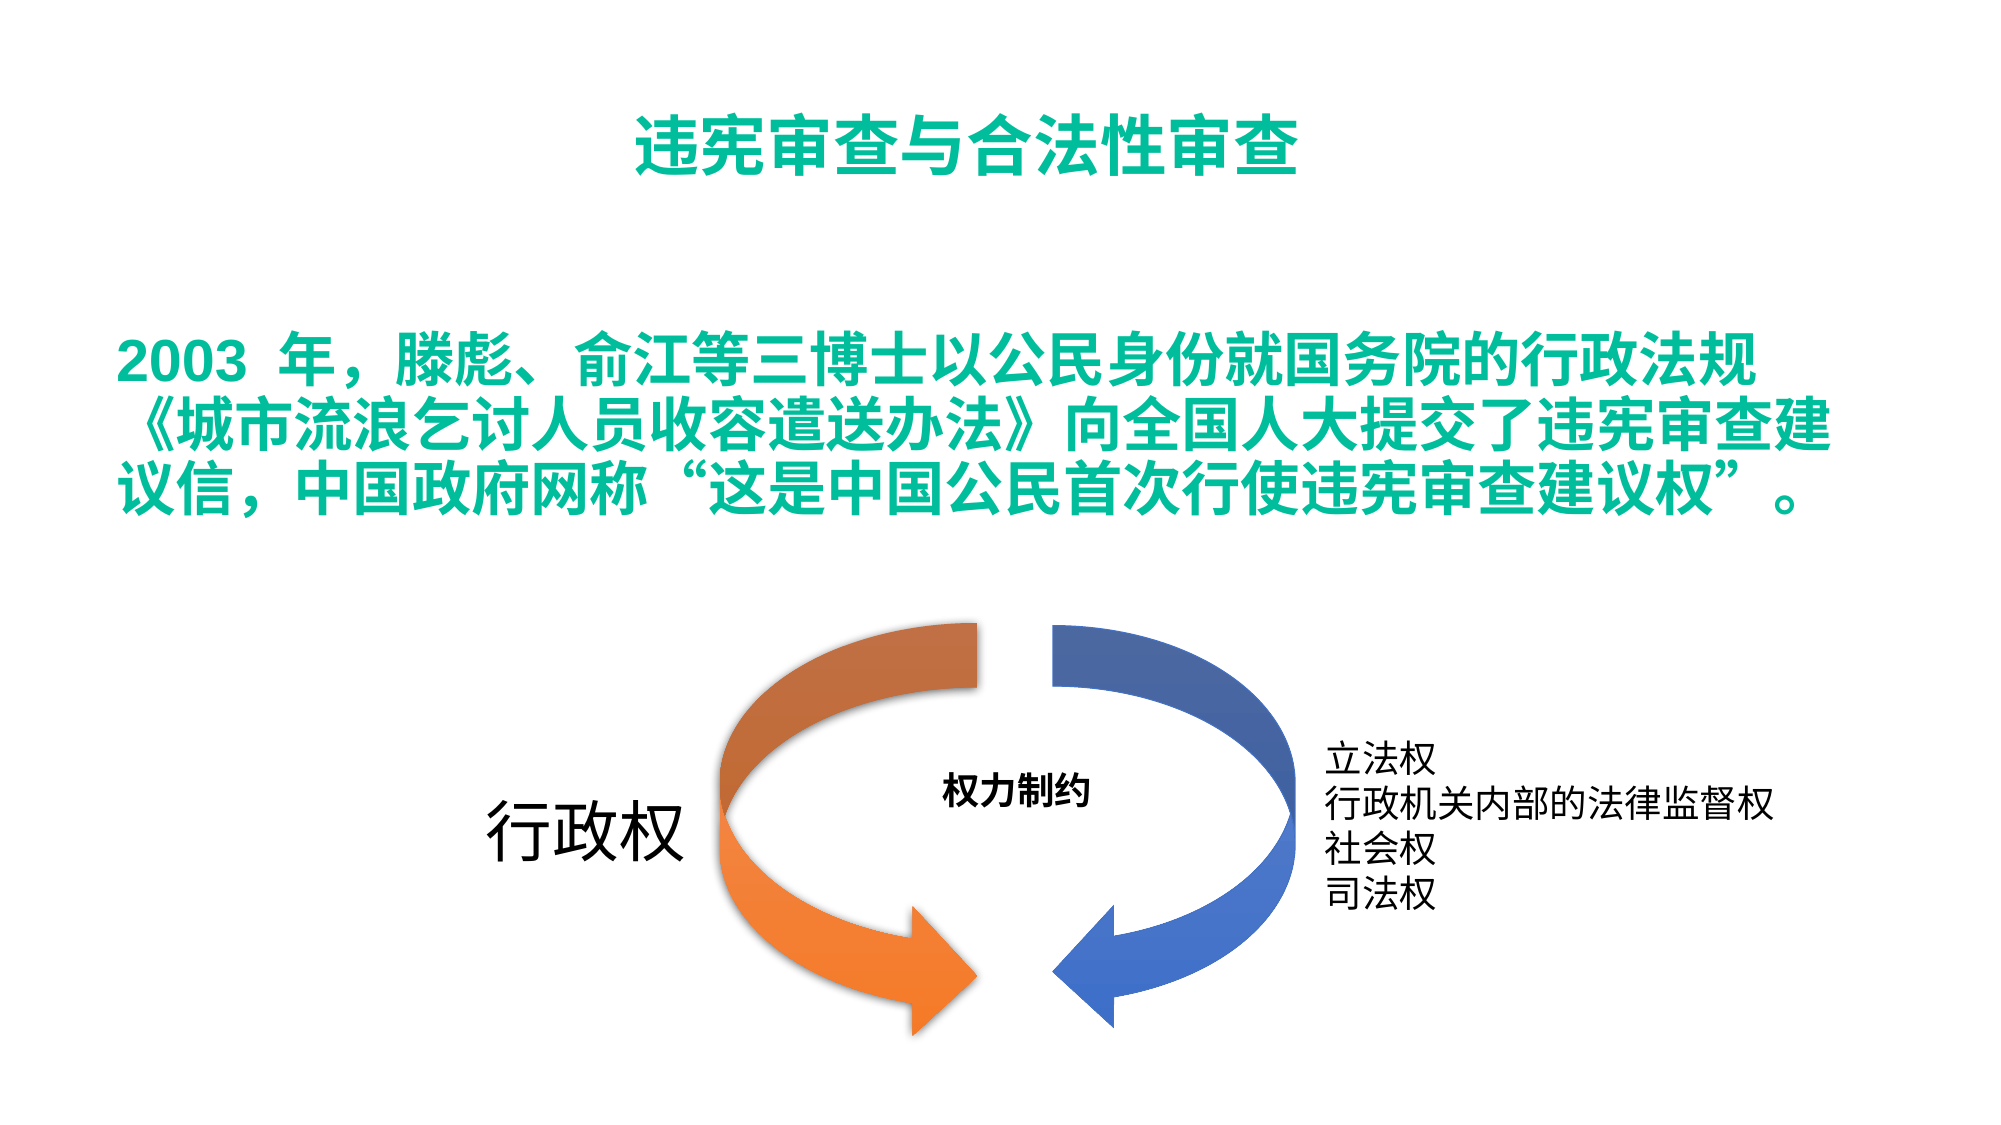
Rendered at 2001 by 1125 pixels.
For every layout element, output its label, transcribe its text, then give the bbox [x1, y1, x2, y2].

text_box 权力制约 [838, 759, 1196, 819]
text_box [1052, 625, 1296, 1029]
title 2003 年，滕彪、俞江等三博士以公民身份就国务院的行政法规《城市流浪乞讨人员收容遣送办法》向全国人大提交了违宪审查建议信，中国政府网称“这是中国公民首次行使违宪审查建议权”。 [101, 294, 1861, 560]
text_box 立法权 行政机关内部的法律监督权 社会权 司法权 [1310, 727, 1828, 923]
text_box 行政权 [425, 782, 708, 878]
text_box [719, 622, 978, 1036]
text_box 违宪审查与合法性审查 [87, 16, 1847, 282]
